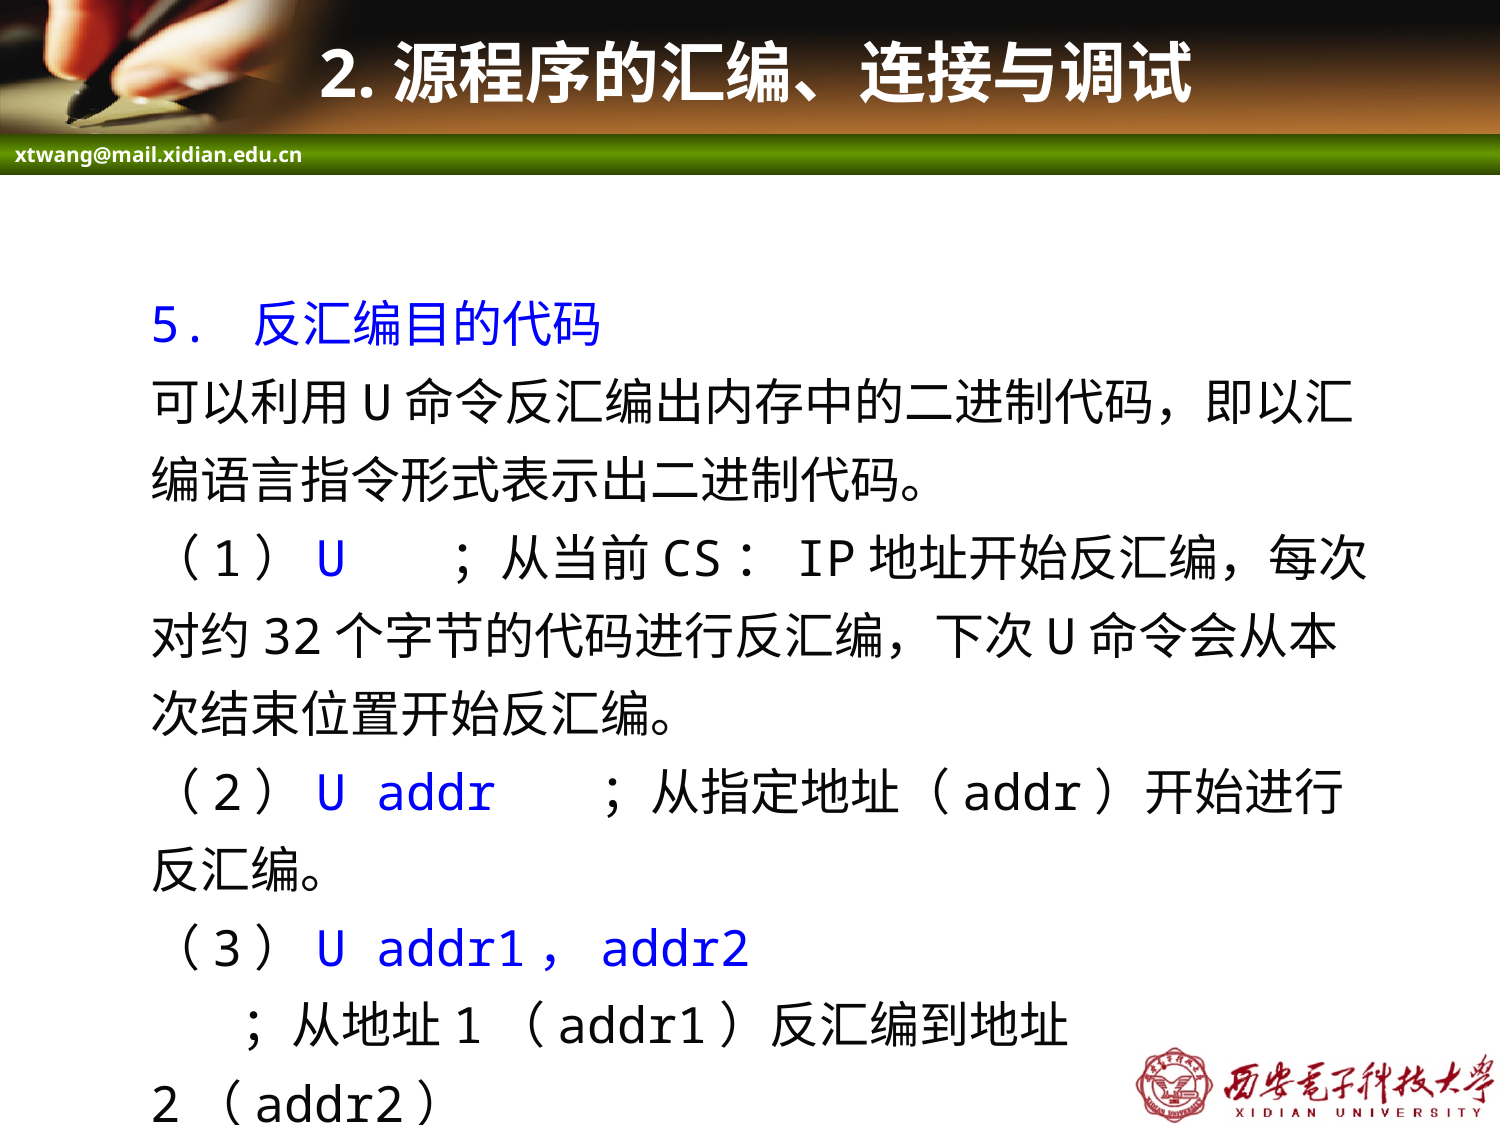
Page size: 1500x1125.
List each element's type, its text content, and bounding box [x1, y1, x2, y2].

title 2.源程序的汇编、连接与调试 [75, 24, 1438, 118]
picture [0, 0, 1500, 134]
picture [1388, 1039, 1500, 1125]
text_box 5. 反汇编目的代码 可以利用U命令反汇编出内存中的二进制代码，即以汇编语言指令形式表示出二进制代码。 （1）U ；从当前CS：IP地址开始反汇编，每次对约32个字节的代码进行反汇编，下次U命令会从本次结束位置开始反汇编。 （2）U addr ；从指定地址（addr）开始进行反汇编。 （3）U addr1，addr2 ；从地址1（addr1）反汇编到地址2（addr2） [135, 267, 1388, 1125]
